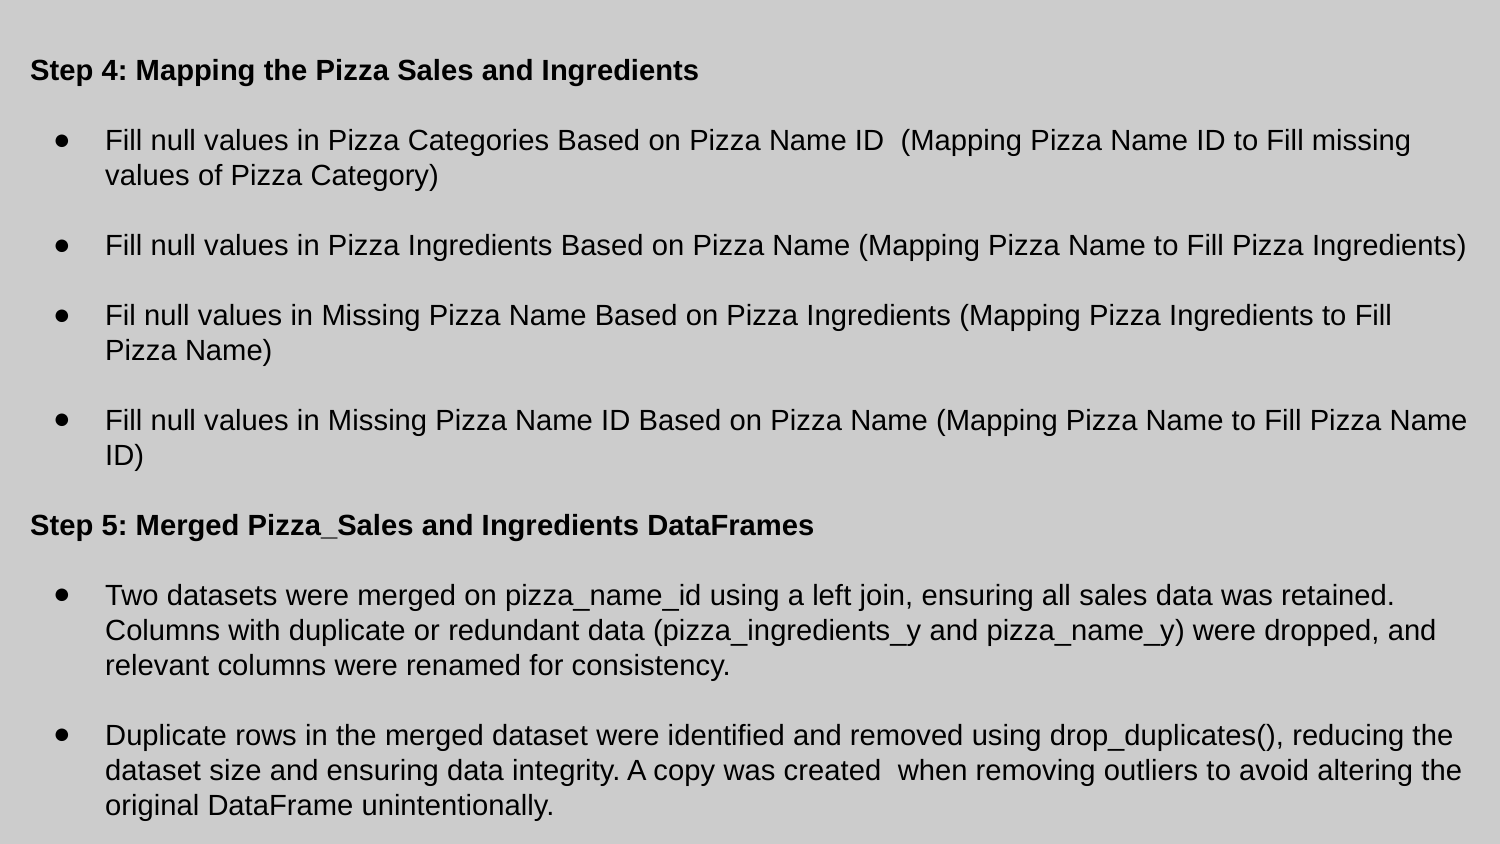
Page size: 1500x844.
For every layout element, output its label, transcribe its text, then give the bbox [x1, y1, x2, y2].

title Step 4: Mapping the Pizza Sales and Ingredients Fill null values in Pizza Categories Based on Pizza Name ID (Mapping Pizza Name ID to Fill missing values of Pizza Category) Fill null values in Pizza Ingredients Based on Pizza Name (Mapping Pizza Name to Fill Pizza Ingredients) Fil null values in Missing Pizza Name Based on Pizza Ingredients (Mapping Pizza Ingredients to Fill Pizza Name) Fill null values in Missing Pizza Name ID Based on Pizza Name (Mapping Pizza Name to Fill Pizza Name ID) Step 5: Merged Pizza_Sales and Ingredients DataFrames Two datasets were merged on pizza_name_id using a left join, ensuring all sales data was retained. Columns with duplicate or redundant data (pizza_ingredients_y and pizza_name_y) were dropped, and relevant columns were renamed for consistency. Duplicate rows in the merged dataset were identified and removed using drop_duplicates(), reducing the dataset size and ensuring data integrity. A copy was created when removing outliers to avoid altering the original DataFrame unintentionally. [15, 7, 1485, 836]
